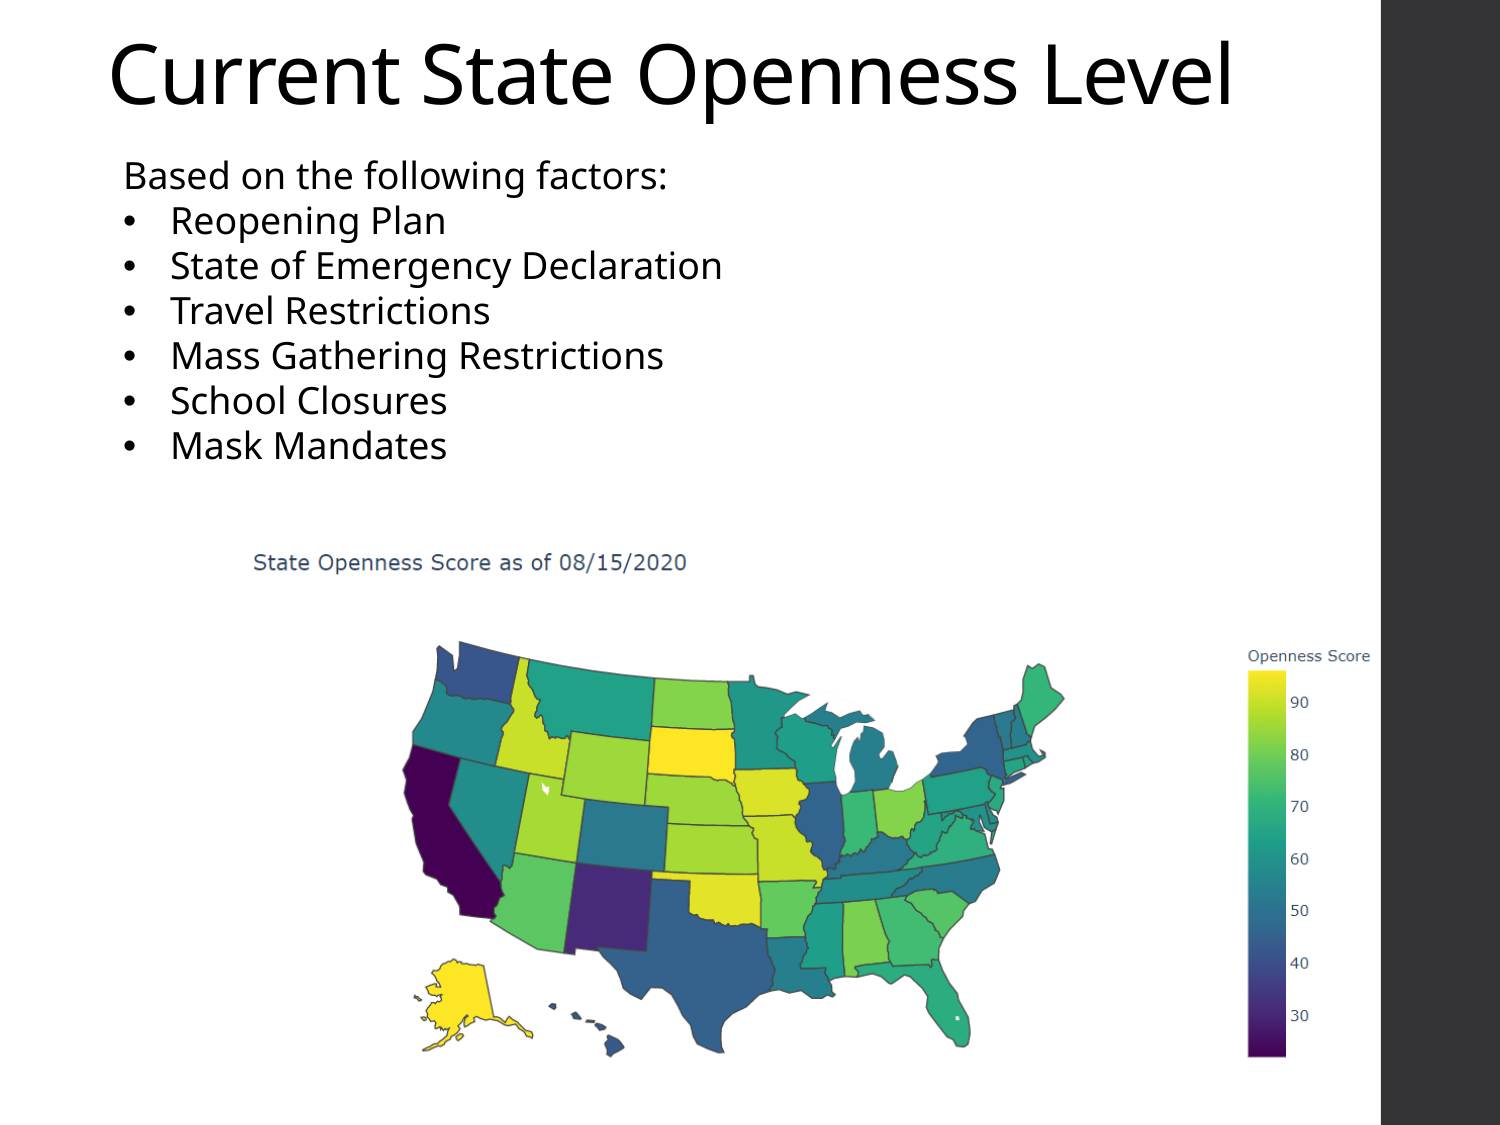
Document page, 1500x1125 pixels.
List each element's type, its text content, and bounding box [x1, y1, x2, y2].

picture [248, 539, 1380, 1099]
text_box Based on the following factors: Reopening Plan State of Emergency Declaration Travel Restrictions Mass Gathering Restrictions School Closures Mask Mandates [108, 145, 786, 520]
title Current State Openness Level [92, 22, 1286, 132]
